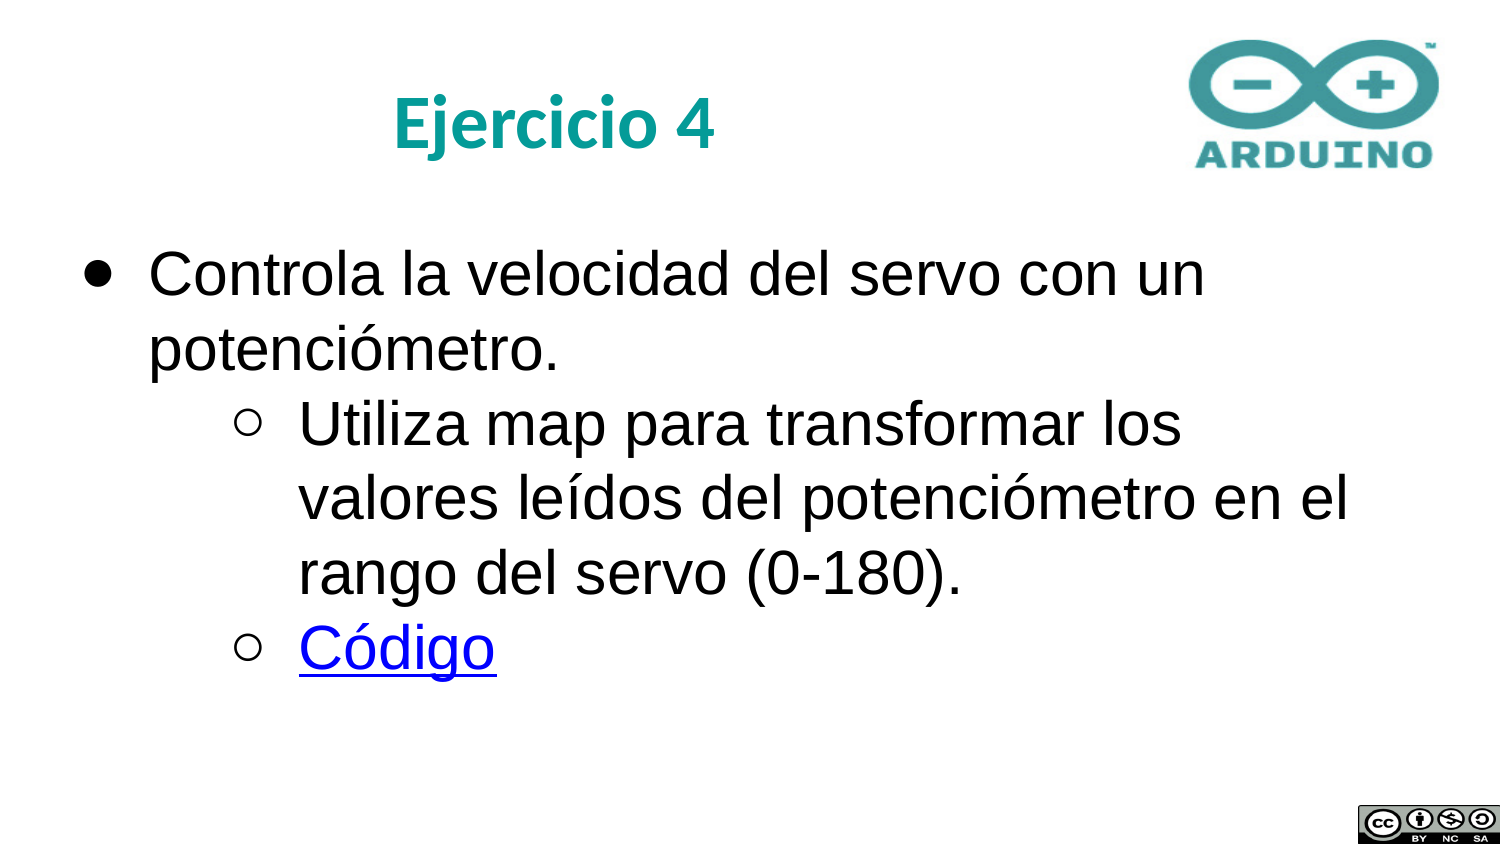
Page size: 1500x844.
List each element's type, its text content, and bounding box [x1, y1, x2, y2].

picture [1358, 805, 1500, 844]
title Ejercicio 4 [21, 71, 1088, 195]
text_box Controla la velocidad del servo con un potenciómetro. Utiliza map para transformar los valores leídos del potenciómetro en el rango del servo (0-180). Código [68, 227, 1395, 776]
picture [1170, 20, 1467, 187]
